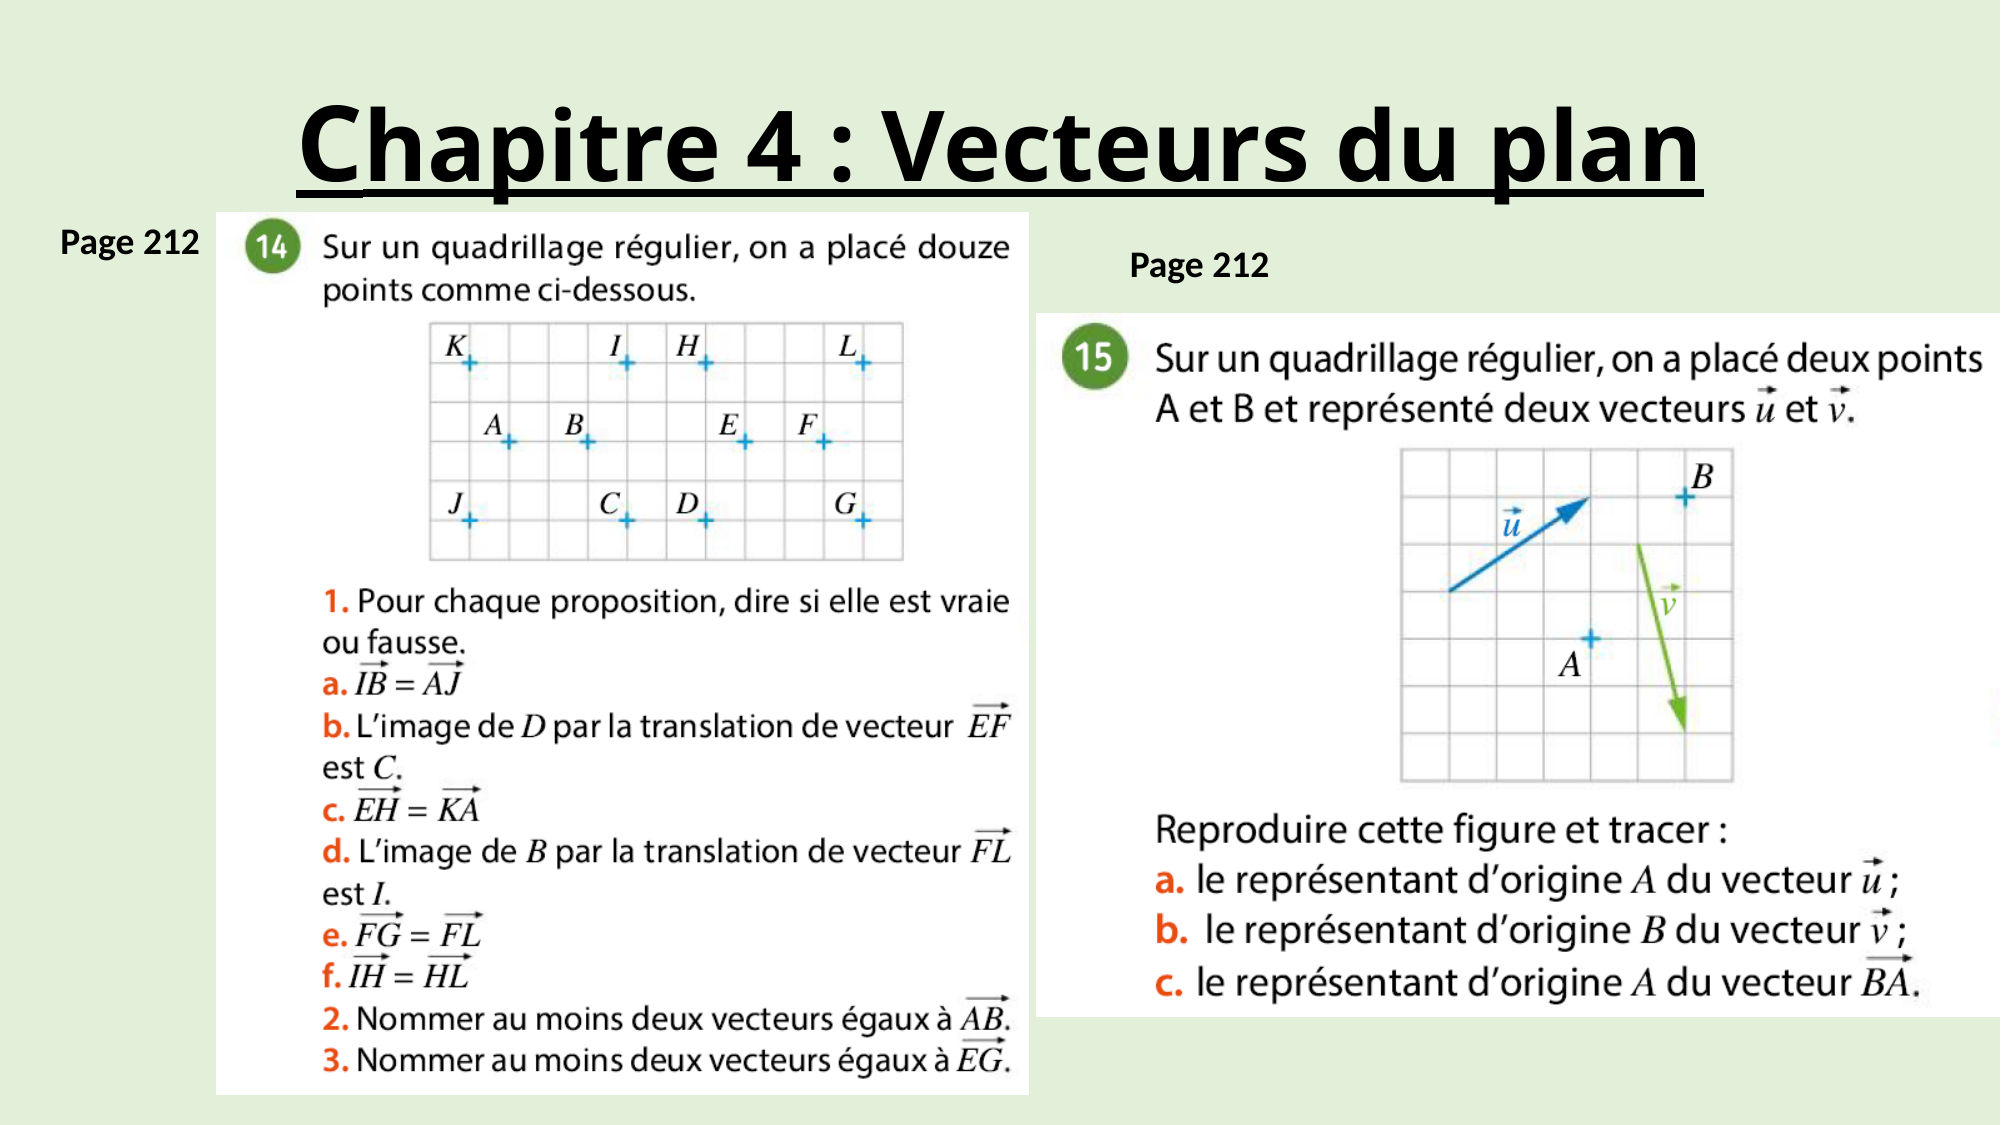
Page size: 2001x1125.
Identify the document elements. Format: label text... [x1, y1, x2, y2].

title Chapitre 4 : Vecteurs du plan [249, 10, 1750, 213]
text_box Page 212 [45, 210, 216, 270]
text_box Page 212 [1114, 232, 1285, 293]
picture [1036, 313, 2000, 1017]
picture [215, 212, 1029, 1095]
